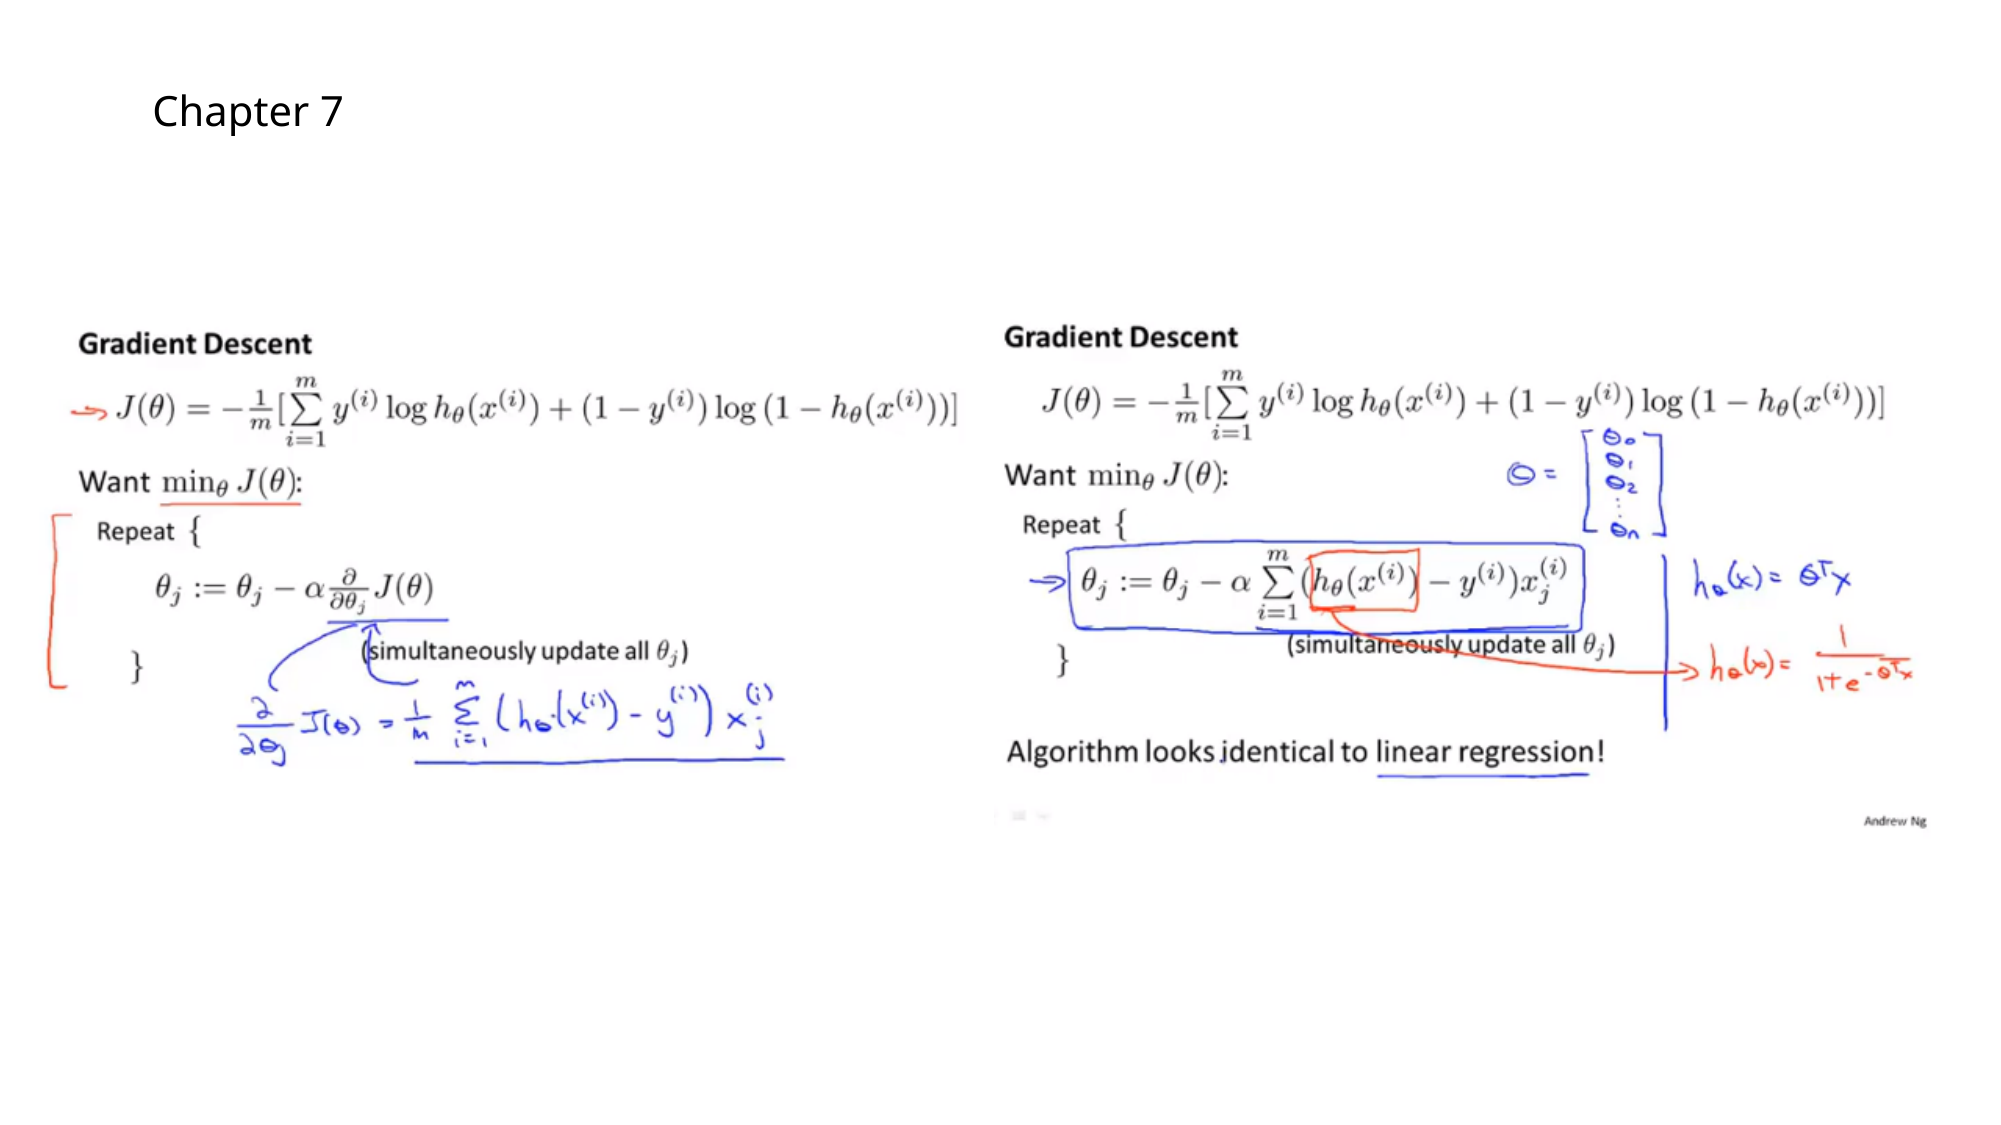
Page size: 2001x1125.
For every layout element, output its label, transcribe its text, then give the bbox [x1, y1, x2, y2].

text_box Chapter 7 [137, 77, 1802, 193]
picture [12, 294, 1941, 854]
